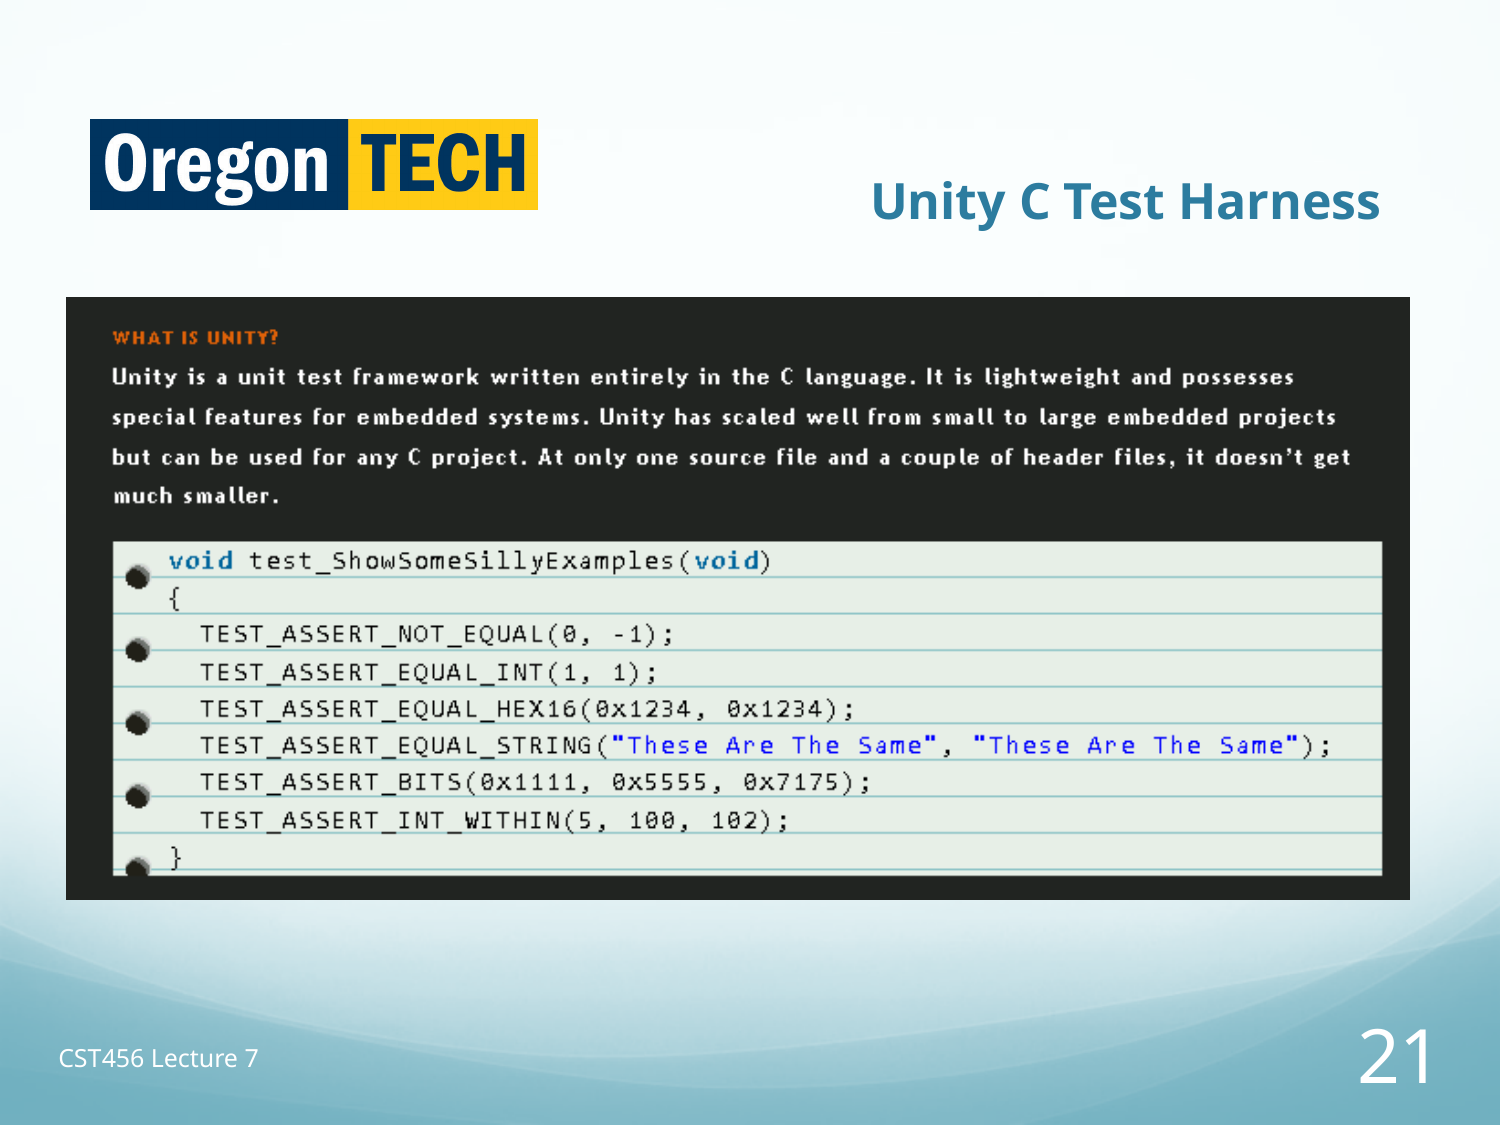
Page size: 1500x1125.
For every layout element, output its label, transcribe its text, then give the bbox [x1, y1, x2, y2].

footer CST456 Lecture 7 [43, 1029, 838, 1090]
slide_number 21 [1295, 1029, 1459, 1090]
picture [89, 119, 538, 211]
picture [65, 297, 1410, 901]
title Unity C Test Harness [90, 17, 1410, 237]
